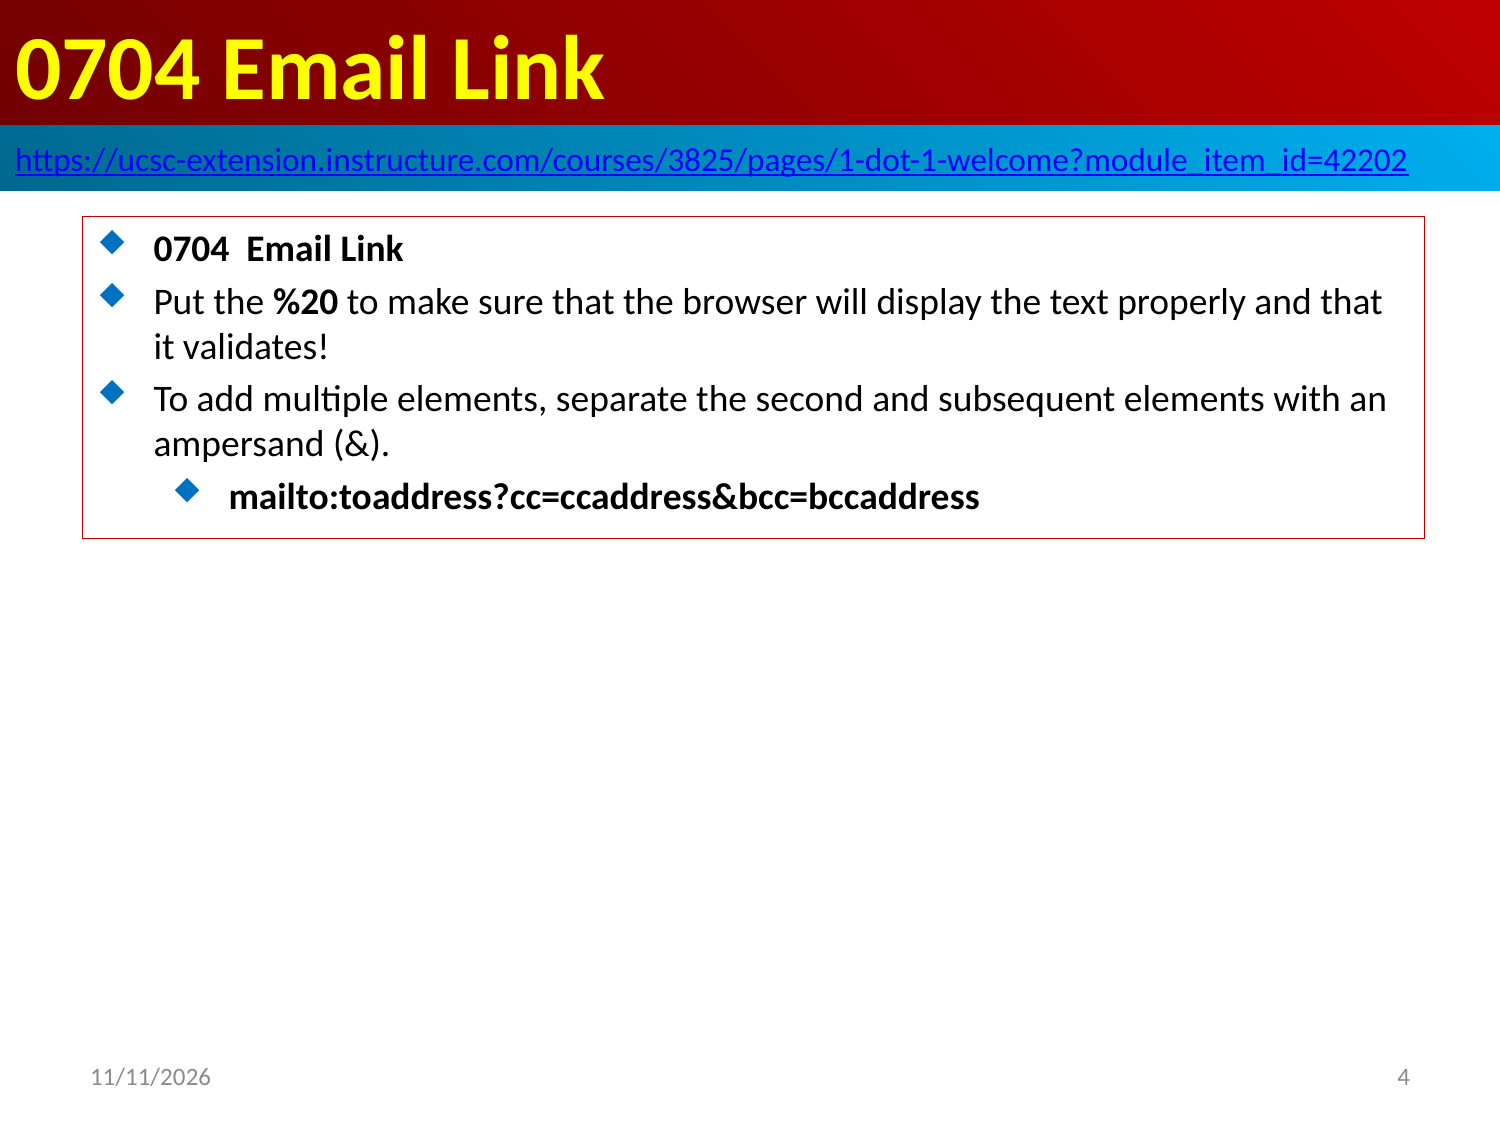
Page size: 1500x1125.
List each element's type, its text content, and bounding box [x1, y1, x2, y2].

slide_number 4 [1074, 1042, 1425, 1109]
text_box https://ucsc-extension.instructure.com/courses/3825/pages/1-dot-1-welcome?module_item_id=42202 [0, 125, 1500, 191]
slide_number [75, 1042, 425, 1109]
subtitle 0704 Email Link Put the %20 to make sure that the browser will display the text properly and that it validates! To add multiple elements, separate the second and subsequent elements with an ampersand (&). mailto:toaddress?cc=ccaddress&bcc=bccaddress [82, 216, 1425, 539]
title 0704 Email Link [0, 0, 1500, 125]
text_box [119, 52, 183, 109]
